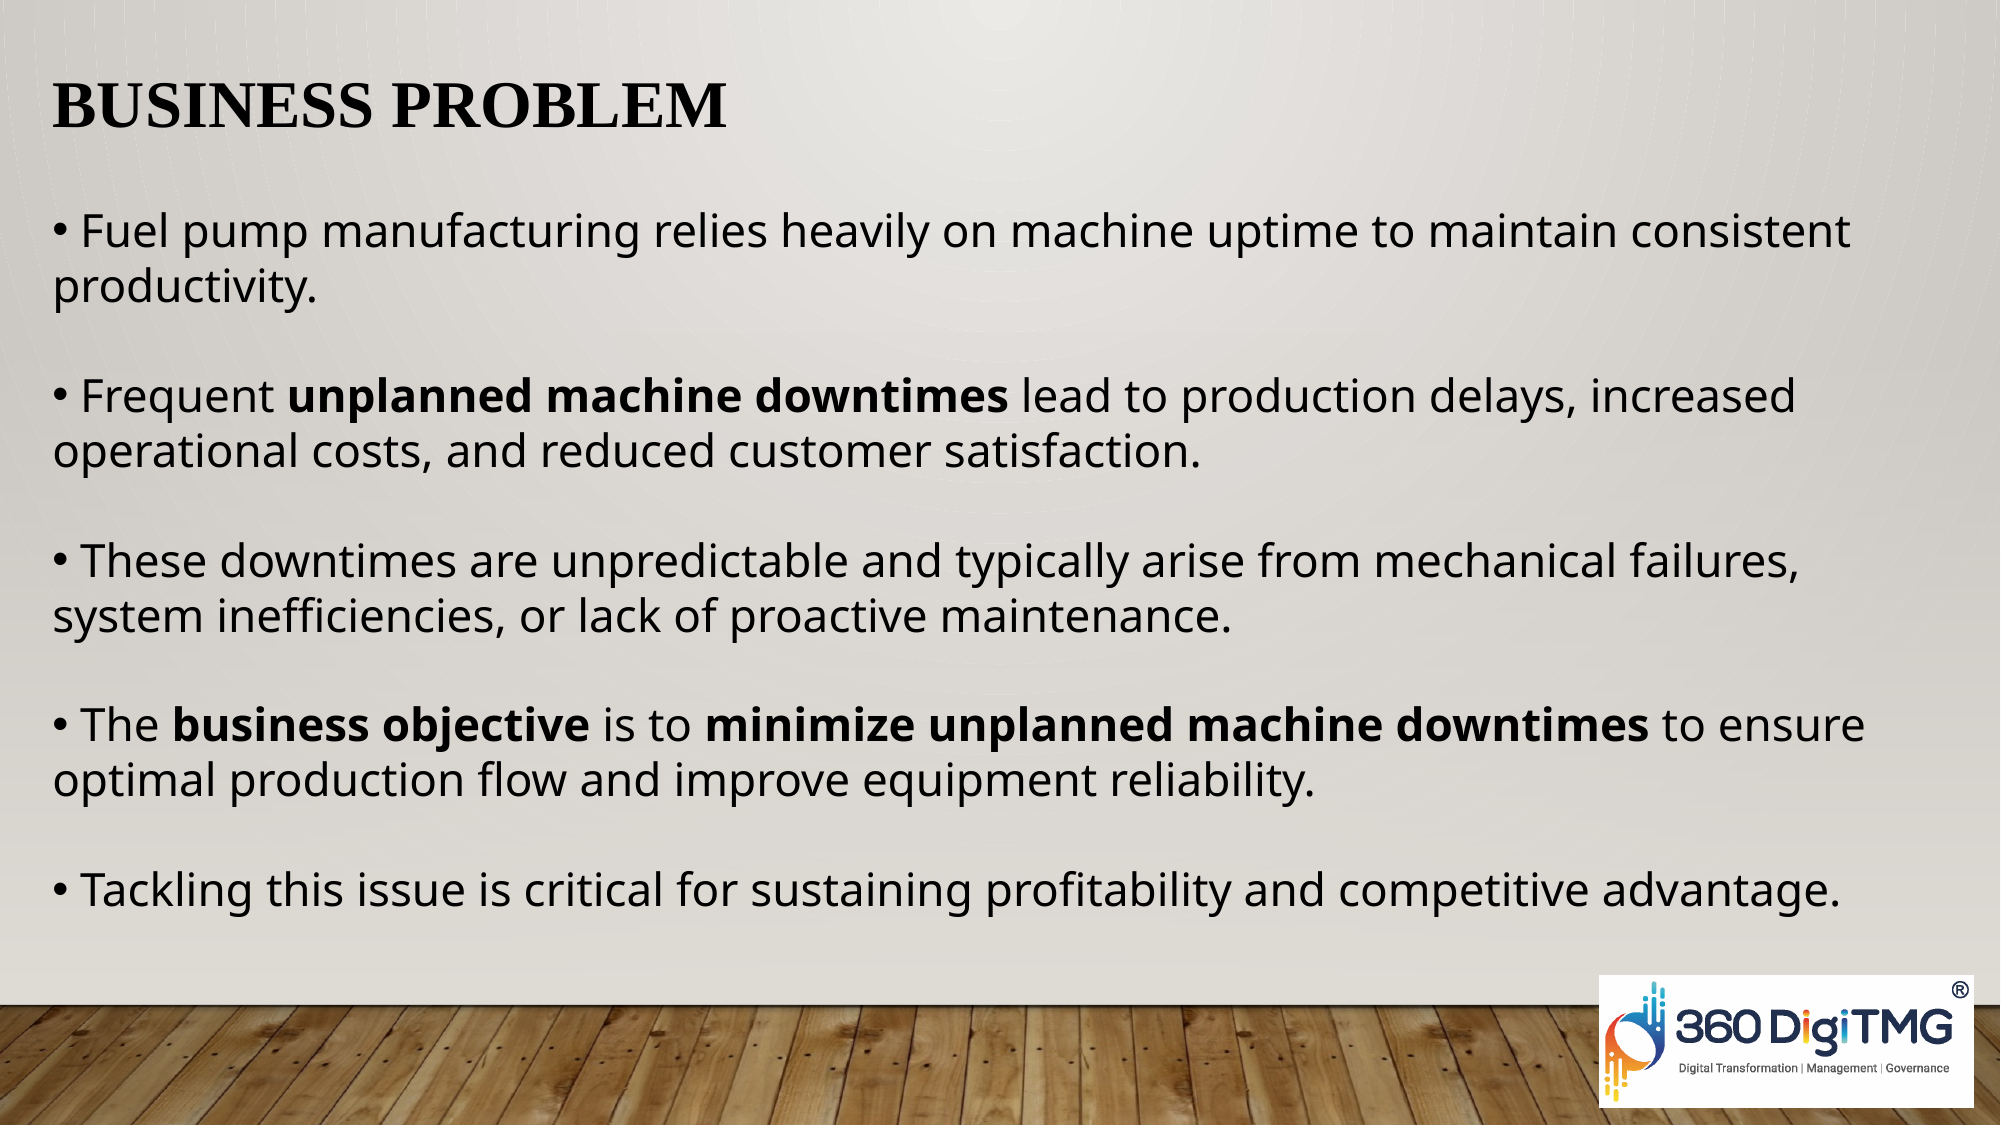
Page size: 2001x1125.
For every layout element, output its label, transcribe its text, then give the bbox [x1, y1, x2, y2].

text_box Fuel pump manufacturing relies heavily on machine uptime to maintain consistent productivity. Frequent unplanned machine downtimes lead to production delays, increased operational costs, and reduced customer satisfaction. These downtimes are unpredictable and typically arise from mechanical failures, system inefficiencies, or lack of proactive maintenance. The business objective is to minimize unplanned machine downtimes to ensure optimal production flow and improve equipment reliability. Tackling this issue is critical for sustaining profitability and competitive advantage. [37, 193, 1950, 924]
title Business Problem [37, 4, 1763, 193]
picture [0, 975, 2000, 1125]
